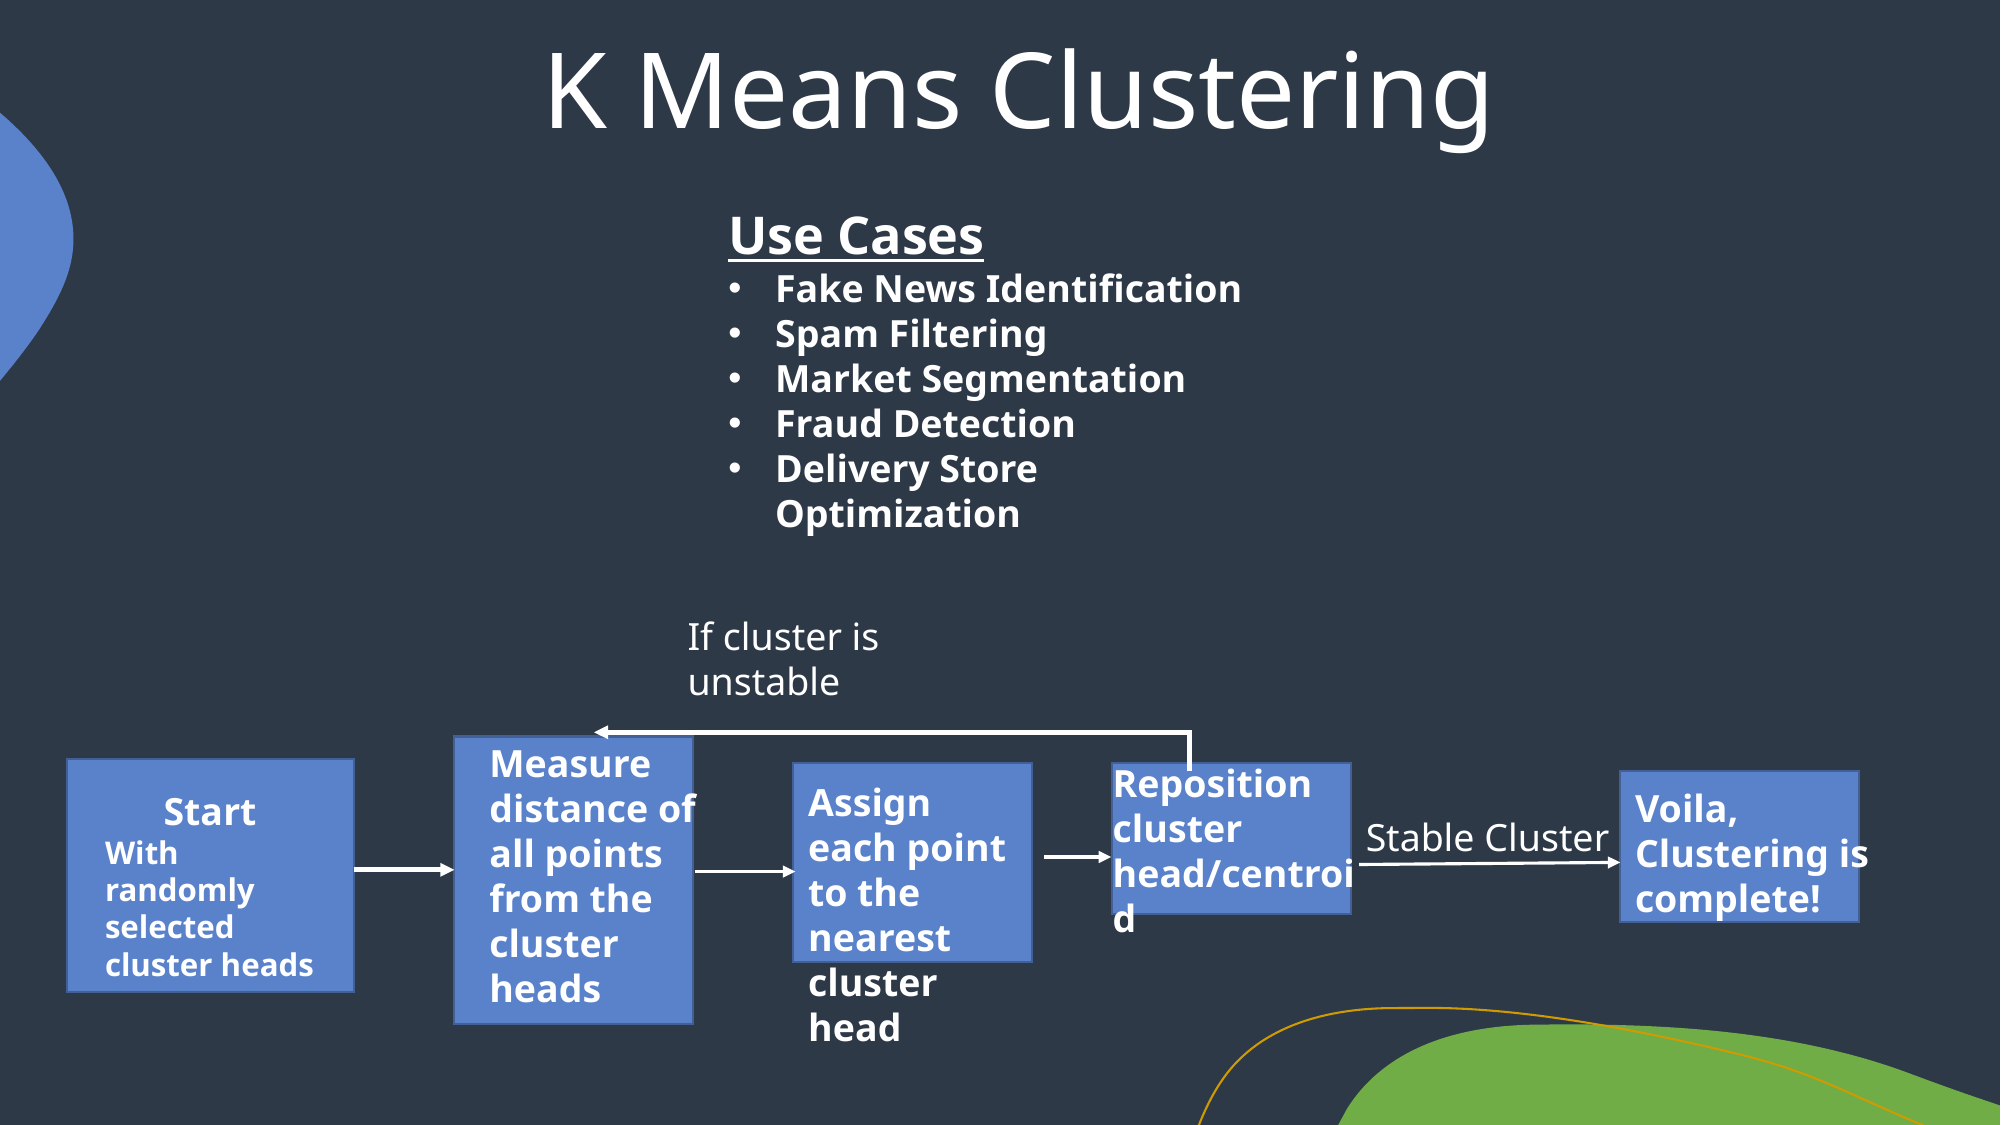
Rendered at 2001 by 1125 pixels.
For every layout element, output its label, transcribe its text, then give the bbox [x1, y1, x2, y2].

text_box Voila, Clustering is complete! [1620, 777, 1899, 928]
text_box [594, 732, 1190, 771]
title K Means Clustering [143, 30, 1894, 159]
text_box Start With randomly selected cluster heads [90, 780, 329, 991]
text_box [1619, 770, 1860, 807]
text_box Use Cases Fake News Identification Spam Filtering Market Segmentation Fraud Detection Delivery Store Optimization [713, 195, 1262, 633]
text_box Assign each point to the nearest cluster head [793, 771, 1033, 1056]
text_box [453, 735, 694, 1025]
text_box [66, 758, 355, 993]
text_box Measure distance of all points from the cluster heads [474, 732, 714, 1017]
text_box Stable Cluster [1351, 807, 1620, 867]
text_box Reposition cluster head/centroid [1098, 752, 1377, 948]
text_box If cluster is unstable [672, 605, 1050, 711]
